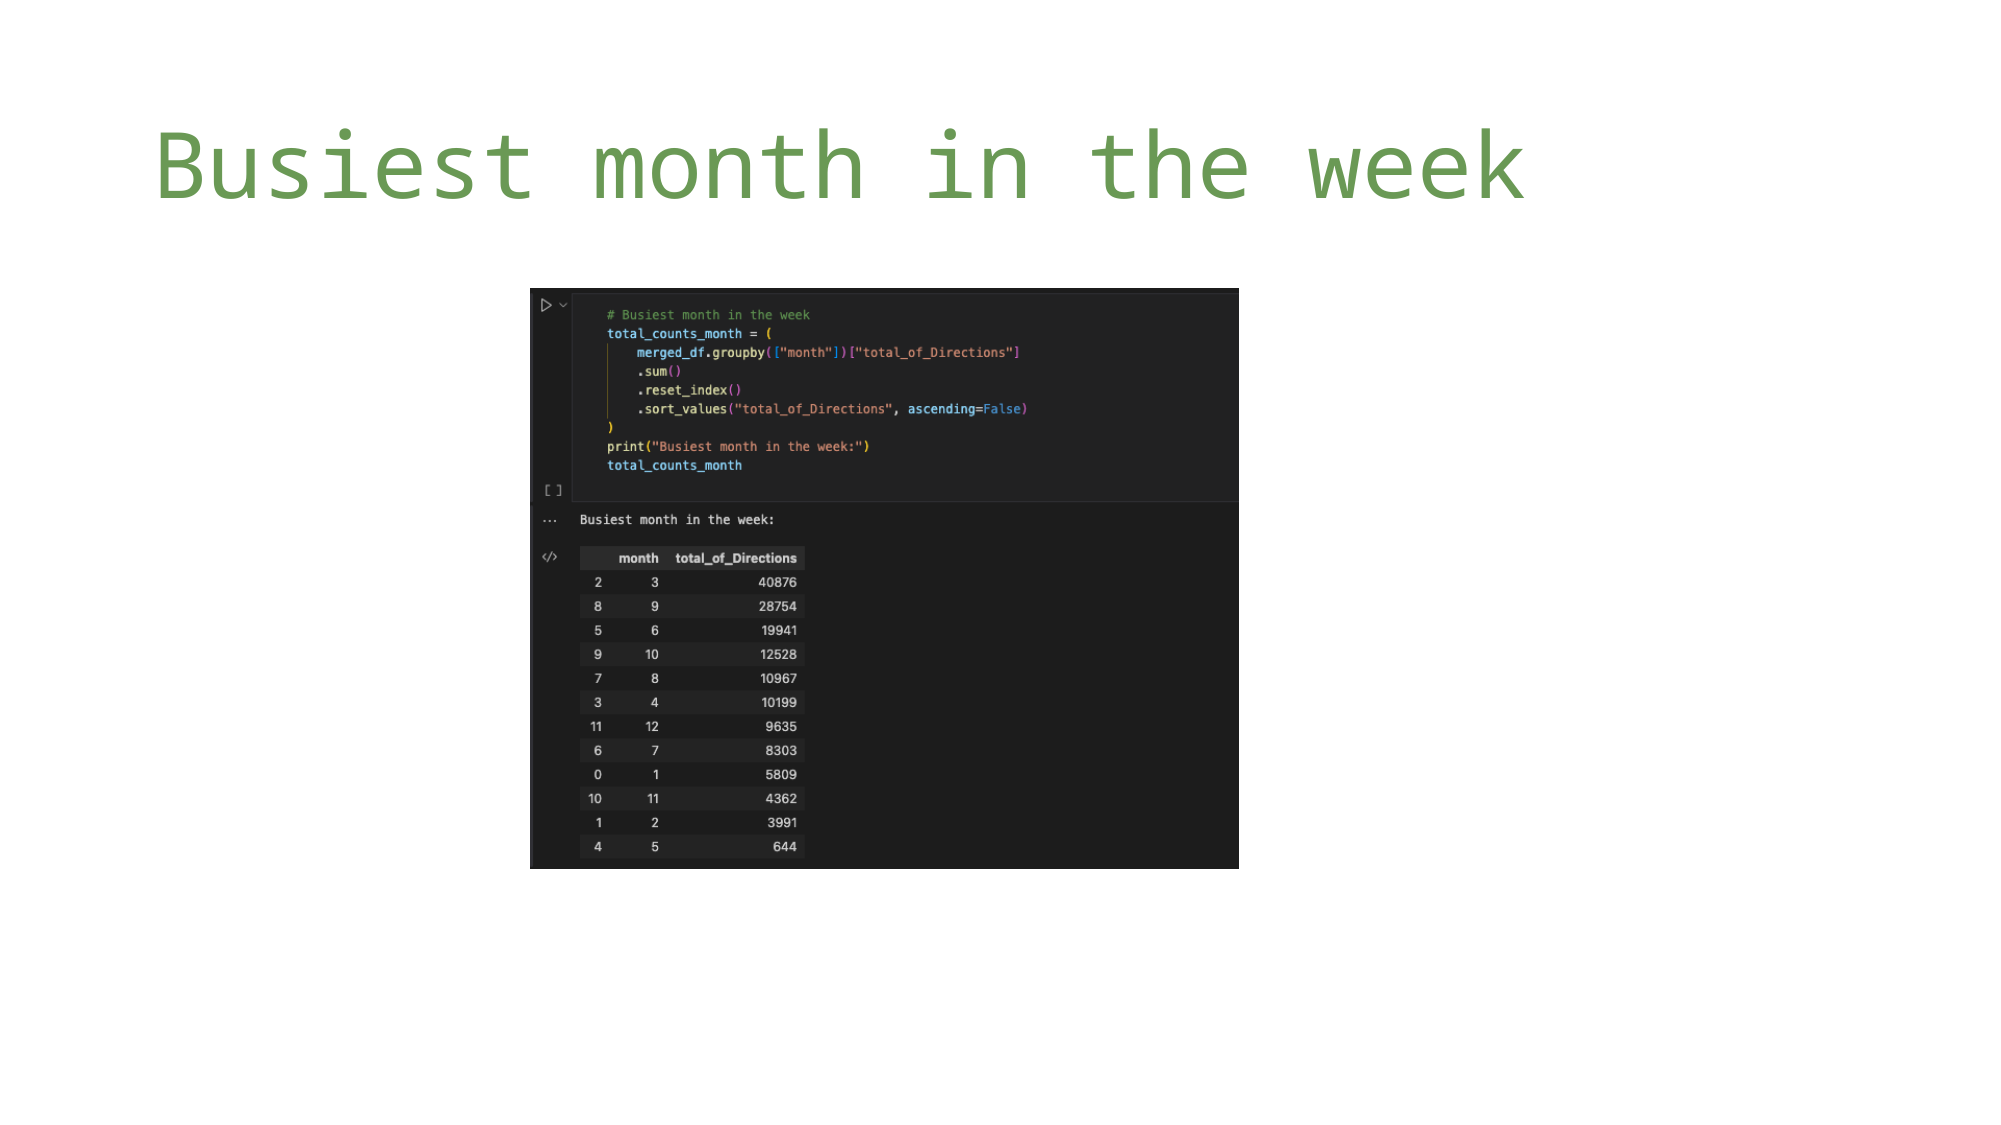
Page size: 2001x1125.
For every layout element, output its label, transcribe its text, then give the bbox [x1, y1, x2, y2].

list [530, 288, 1239, 869]
title Busiest month in the week [137, 59, 1863, 278]
